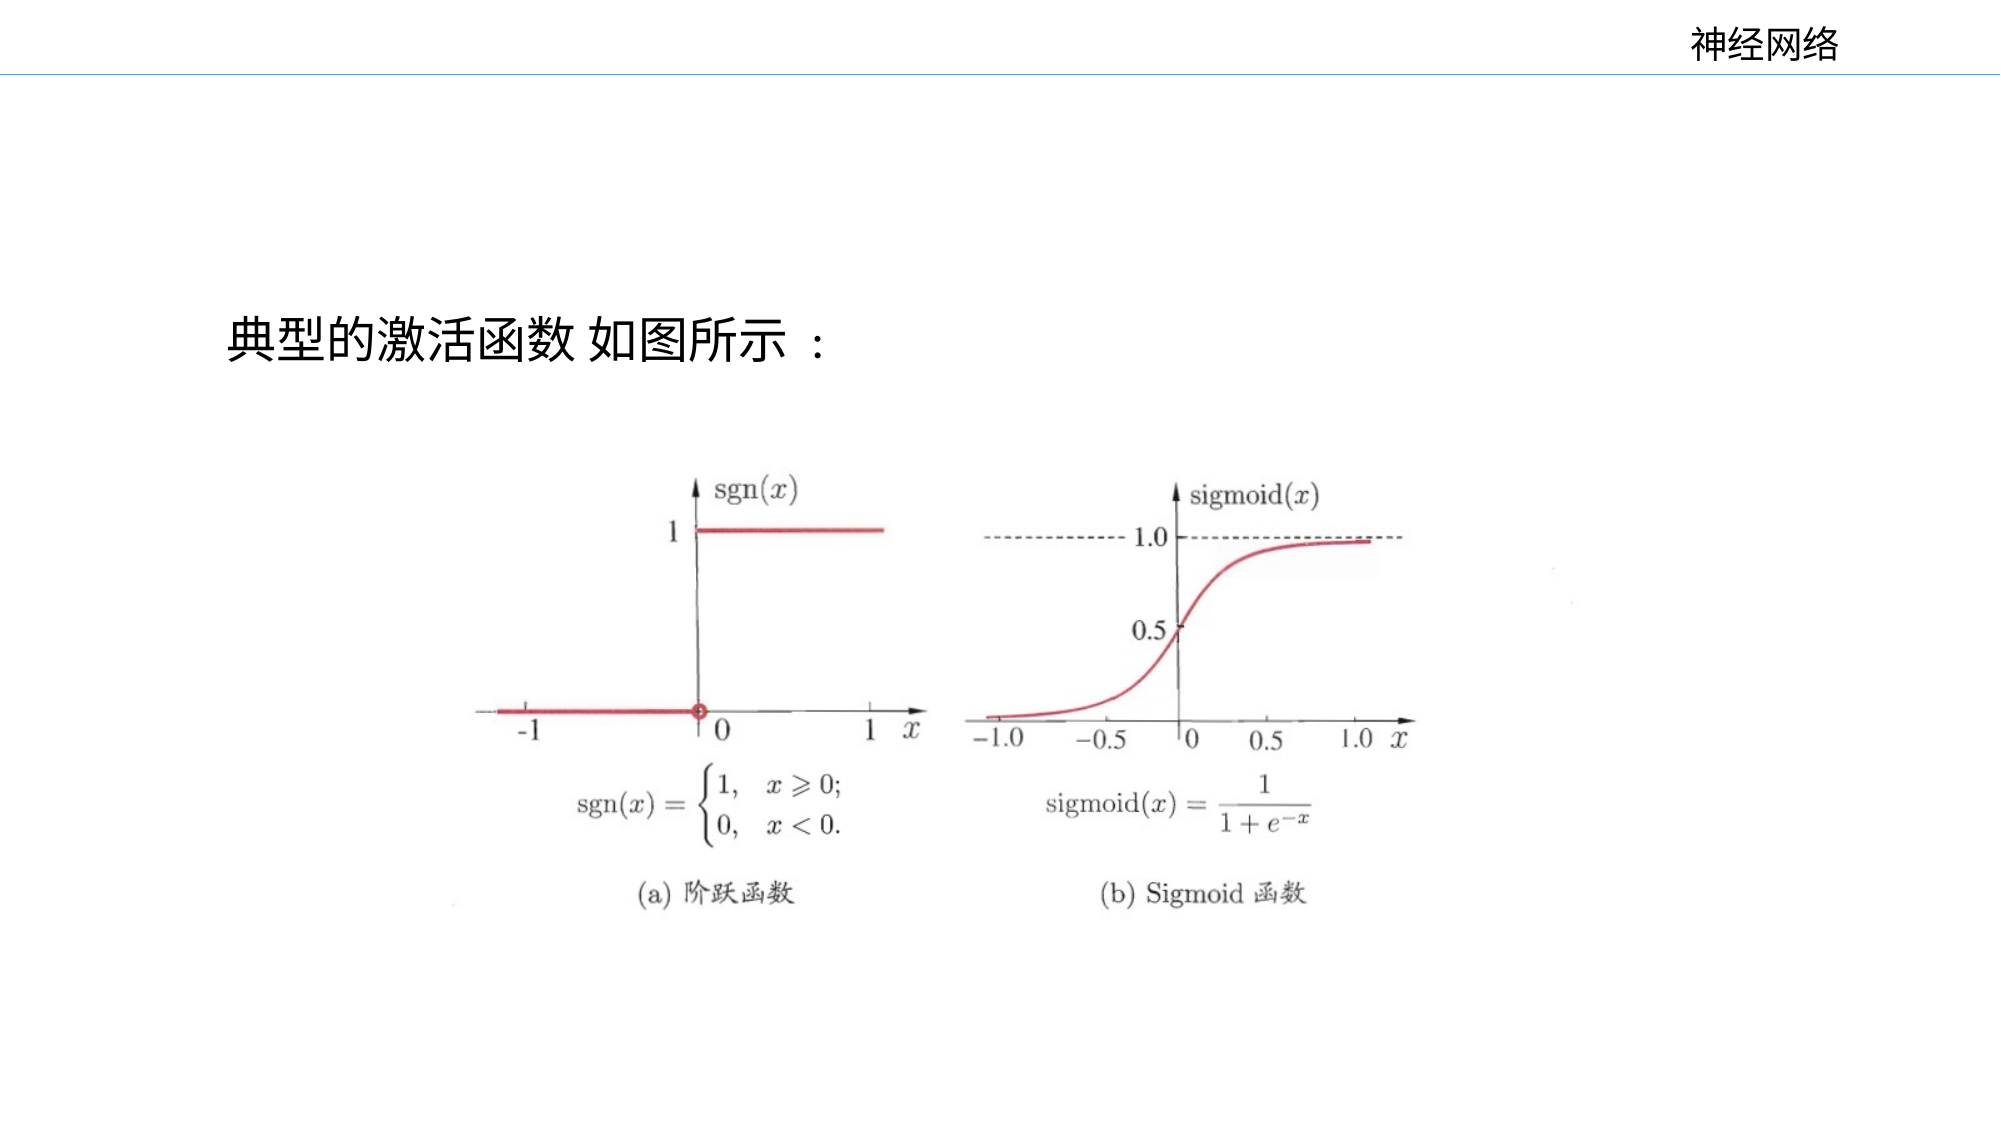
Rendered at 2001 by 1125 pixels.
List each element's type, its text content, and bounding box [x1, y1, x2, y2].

text_box 神经网络 [1675, 13, 2000, 74]
picture [390, 427, 1588, 930]
text_box 典型的激活函数 如图所示 : [177, 300, 1802, 376]
